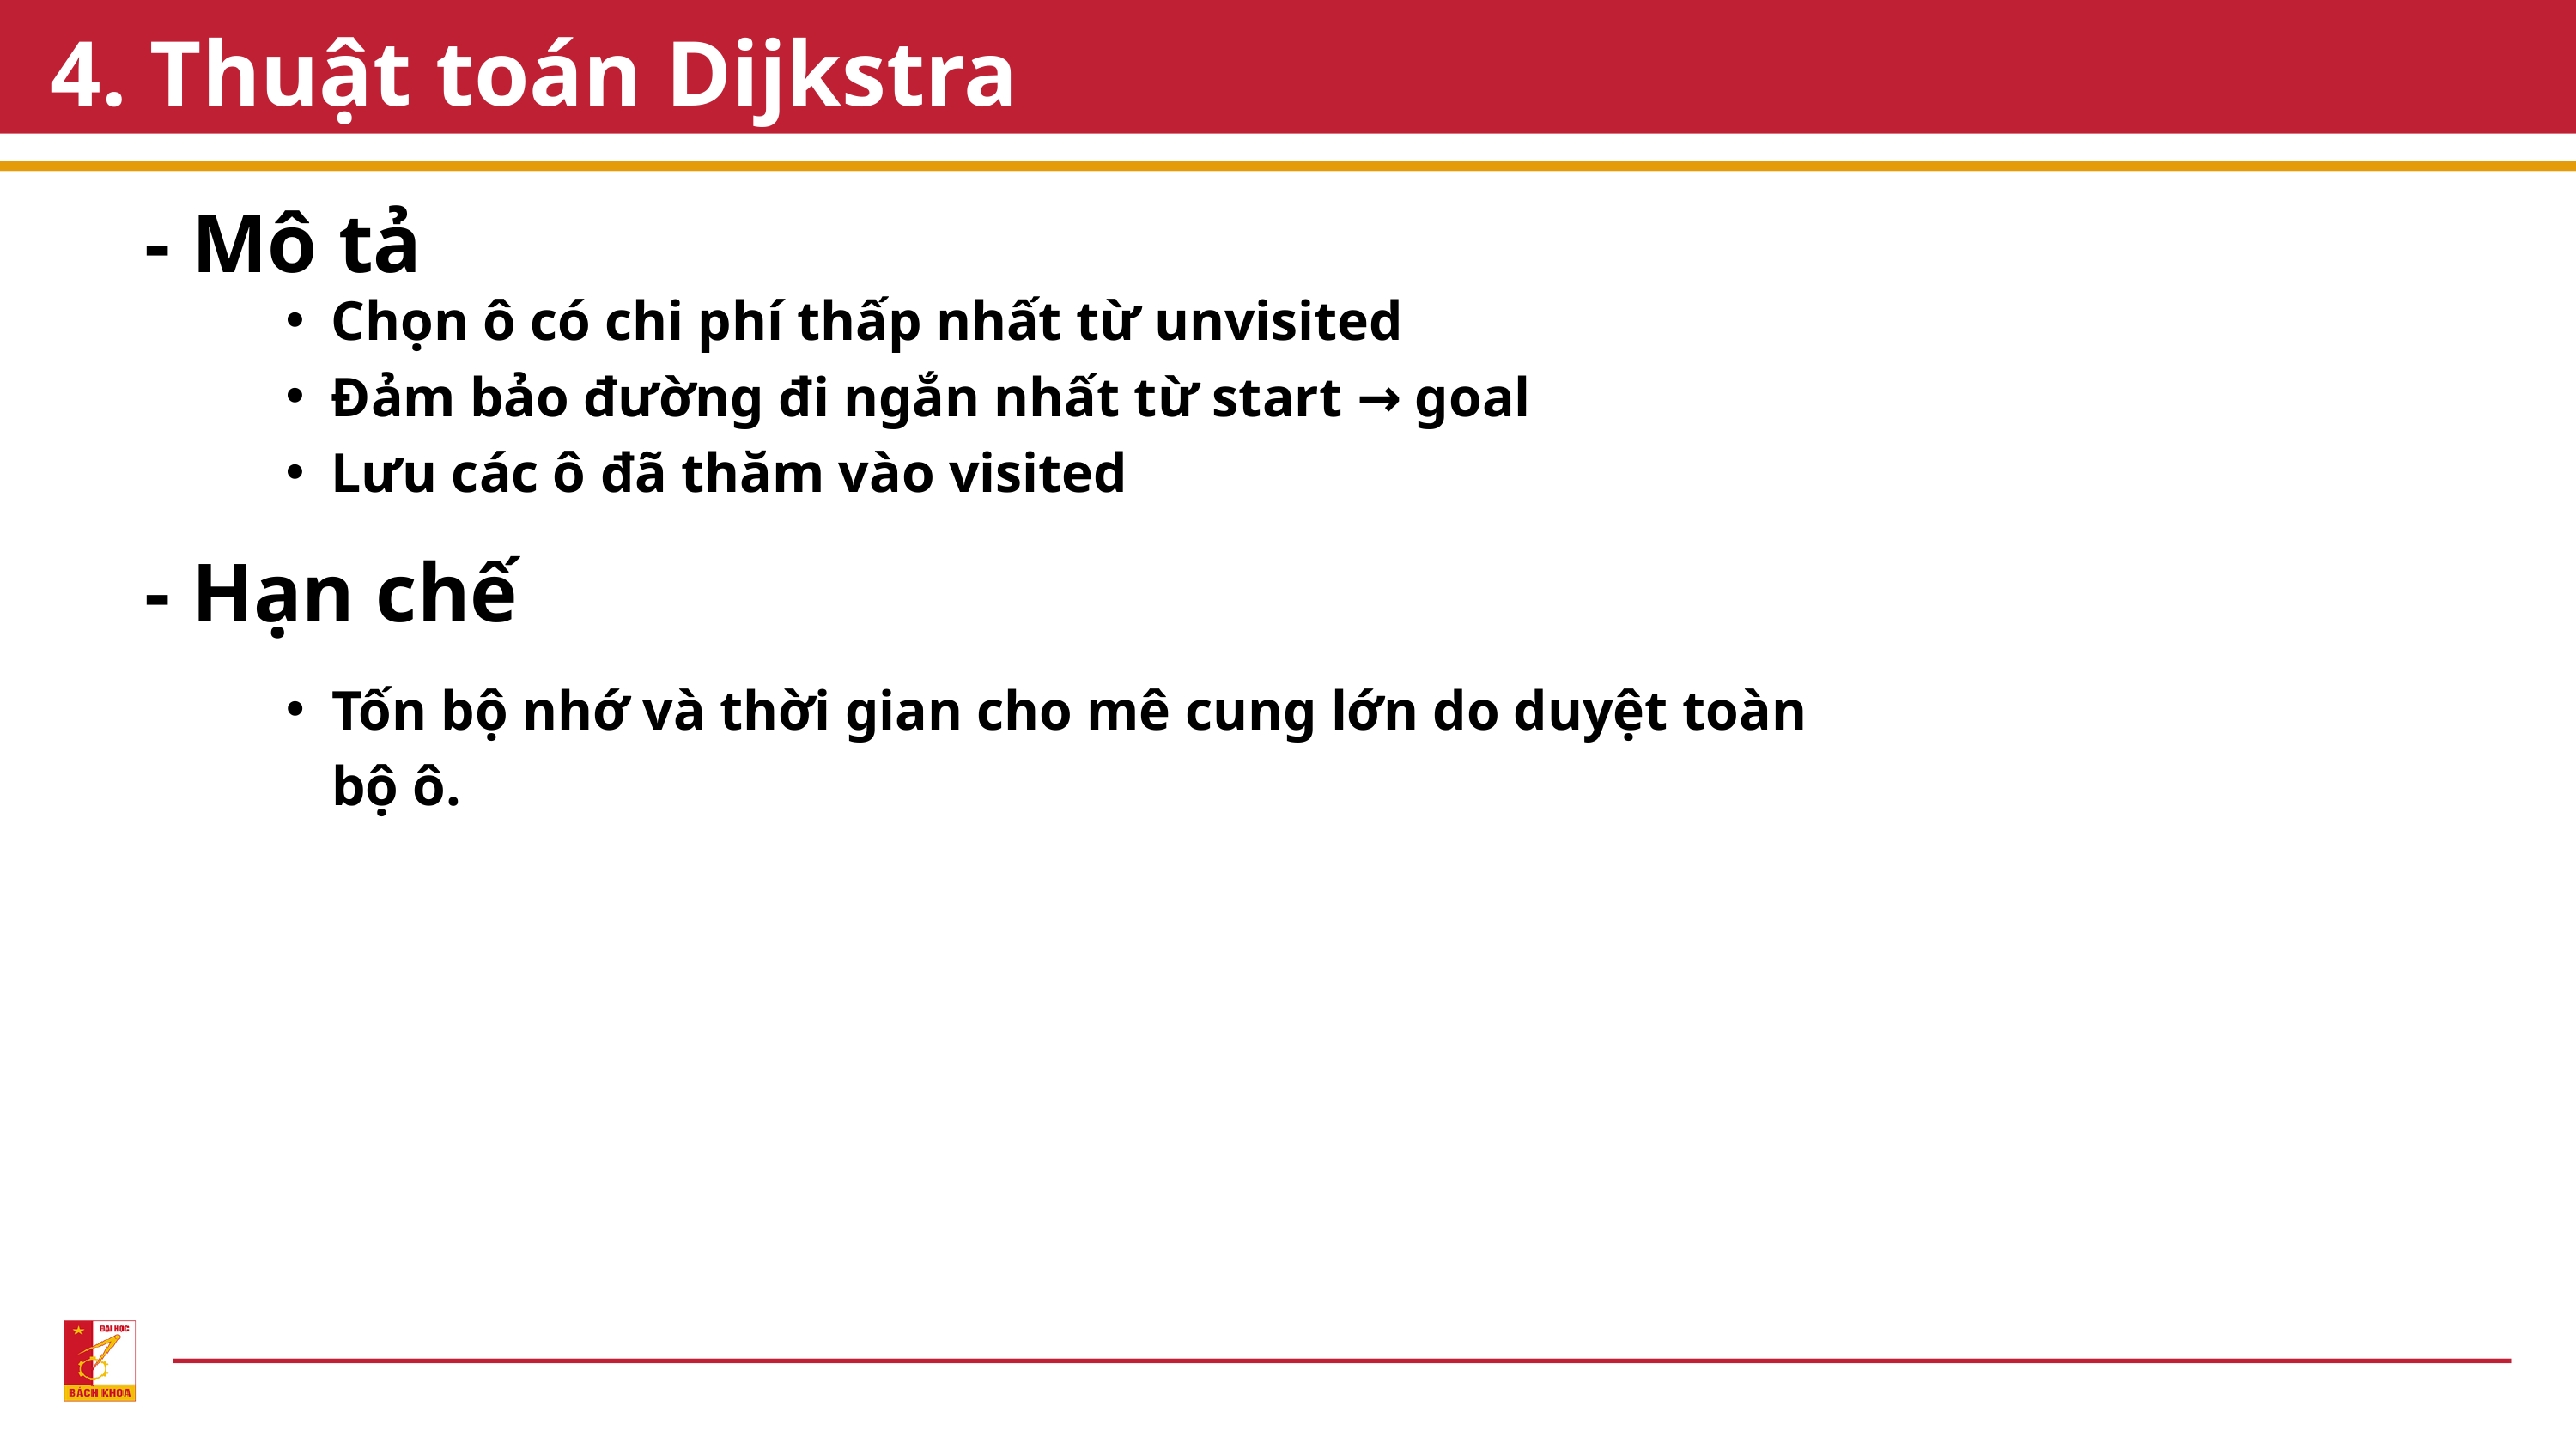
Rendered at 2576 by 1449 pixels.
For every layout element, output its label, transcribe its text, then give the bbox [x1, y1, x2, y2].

text_box - Hạn chế [144, 524, 529, 639]
text_box Tốn bộ nhớ và thời gian cho mê cung lớn do duyệt toàn bộ ô. [240, 664, 1839, 894]
text_box - Mô tả [144, 174, 529, 289]
text_box Chọn ô có chi phí thấp nhất từ unvisited Đảm bảo đường đi ngắn nhất từ start → goal Lưu các ô đã thăm vào visited [240, 275, 2048, 580]
text_box 4. Thuật toán Dijkstra [50, 0, 1073, 250]
text_box [0, 0, 2576, 1449]
